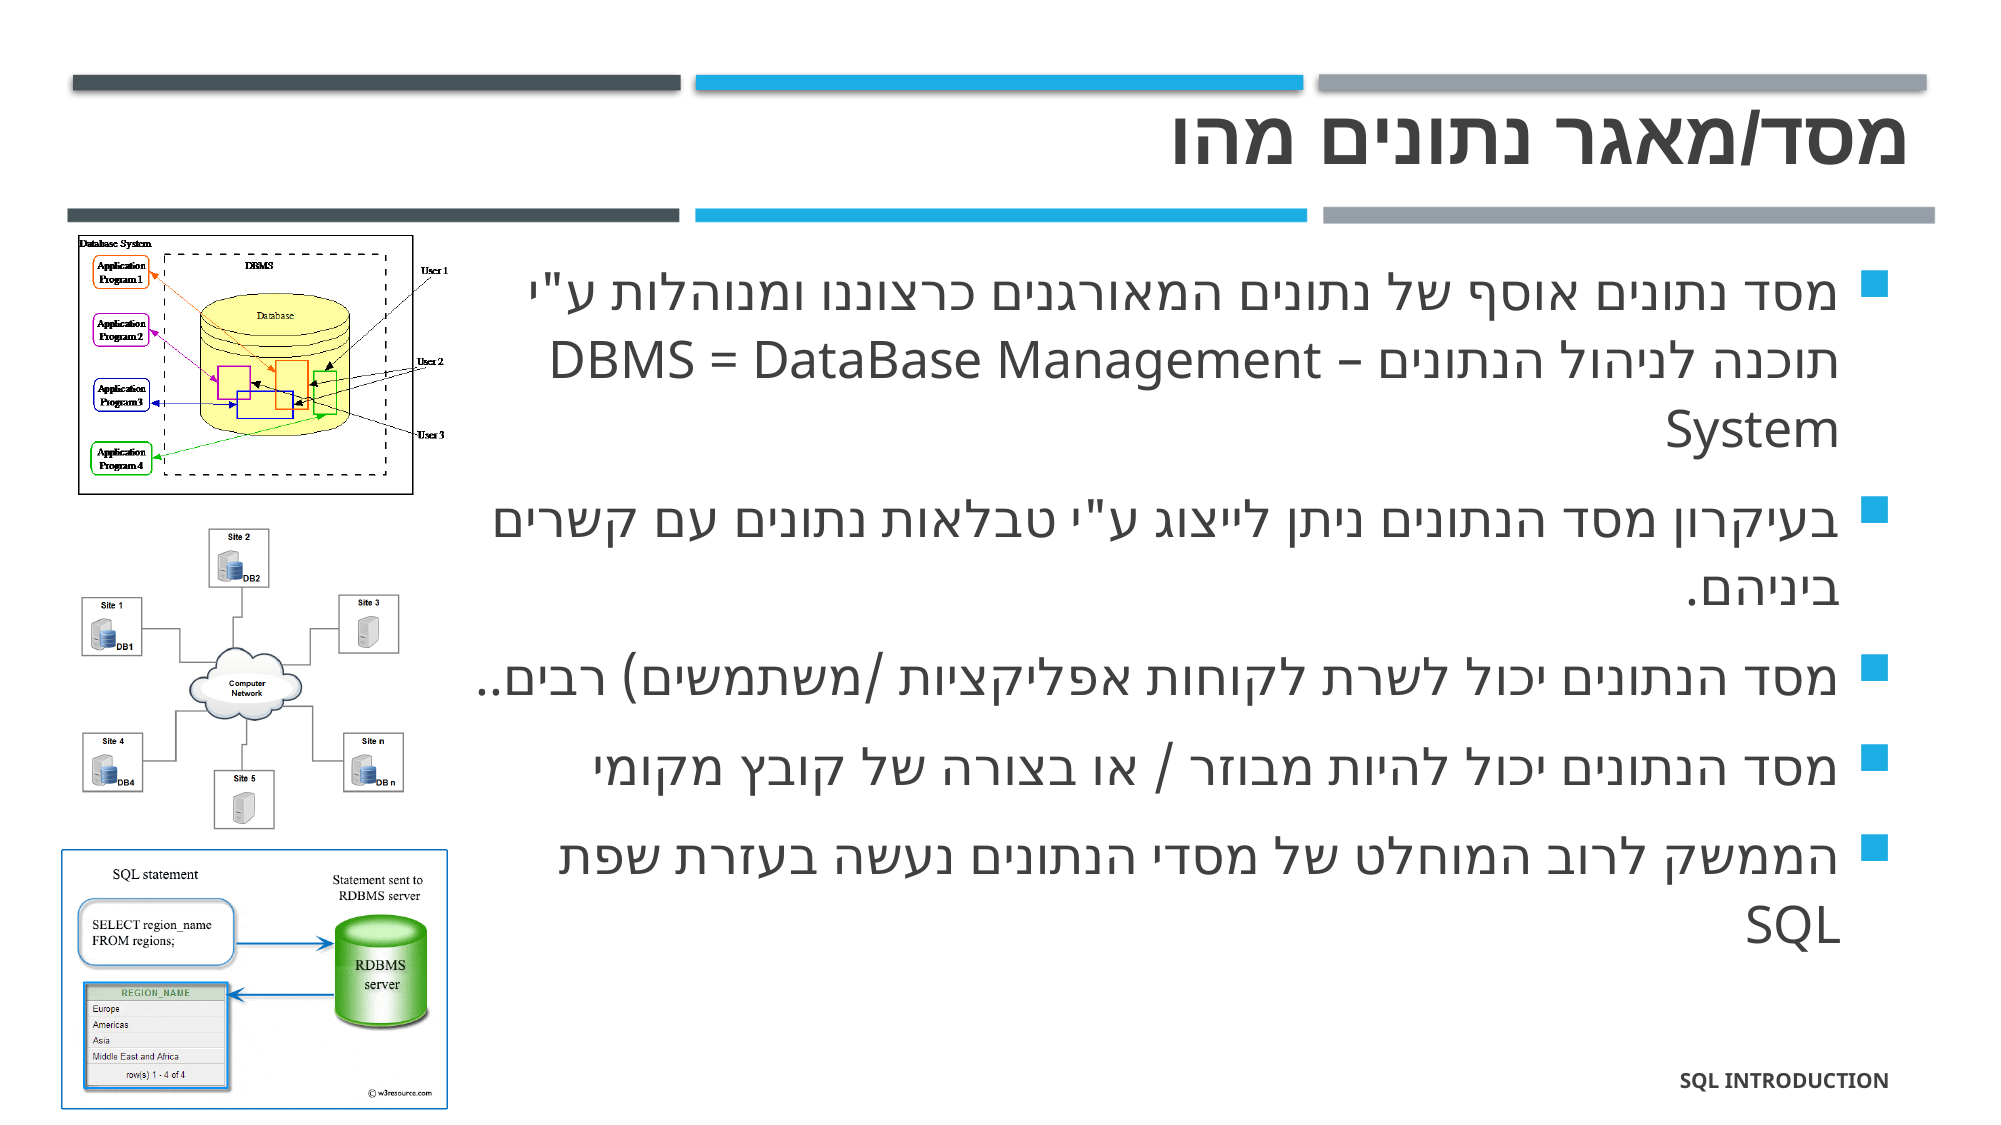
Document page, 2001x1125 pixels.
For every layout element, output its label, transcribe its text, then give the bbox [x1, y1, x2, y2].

title מסד/מאגר נתונים מהו [95, 109, 1927, 188]
picture [73, 521, 411, 835]
footer SQL Introduction [769, 1052, 1905, 1113]
list מסד נתונים אוסף של נתונים המאורגנים כרצוננו ומנוהלות ע"י תוכנה לניהול הנתונים – DBMS = DataBase Management System בעיקרון מסד הנתונים ניתן לייצוג ע"י טבלאות נתונים עם קשרים ביניהם. מסד הנתונים יכול לשרת לקוחות אפליקציות /משתמשים) רבים.. מסד הנתונים יכול להיות מבוזר / או בצורה של קובץ מקומי הממשק לרוב המוחלט של מסדי הנתונים נעשה בעזרת שפת SQL [458, 245, 1905, 1028]
picture [56, 192, 1944, 498]
picture [57, 845, 452, 1113]
